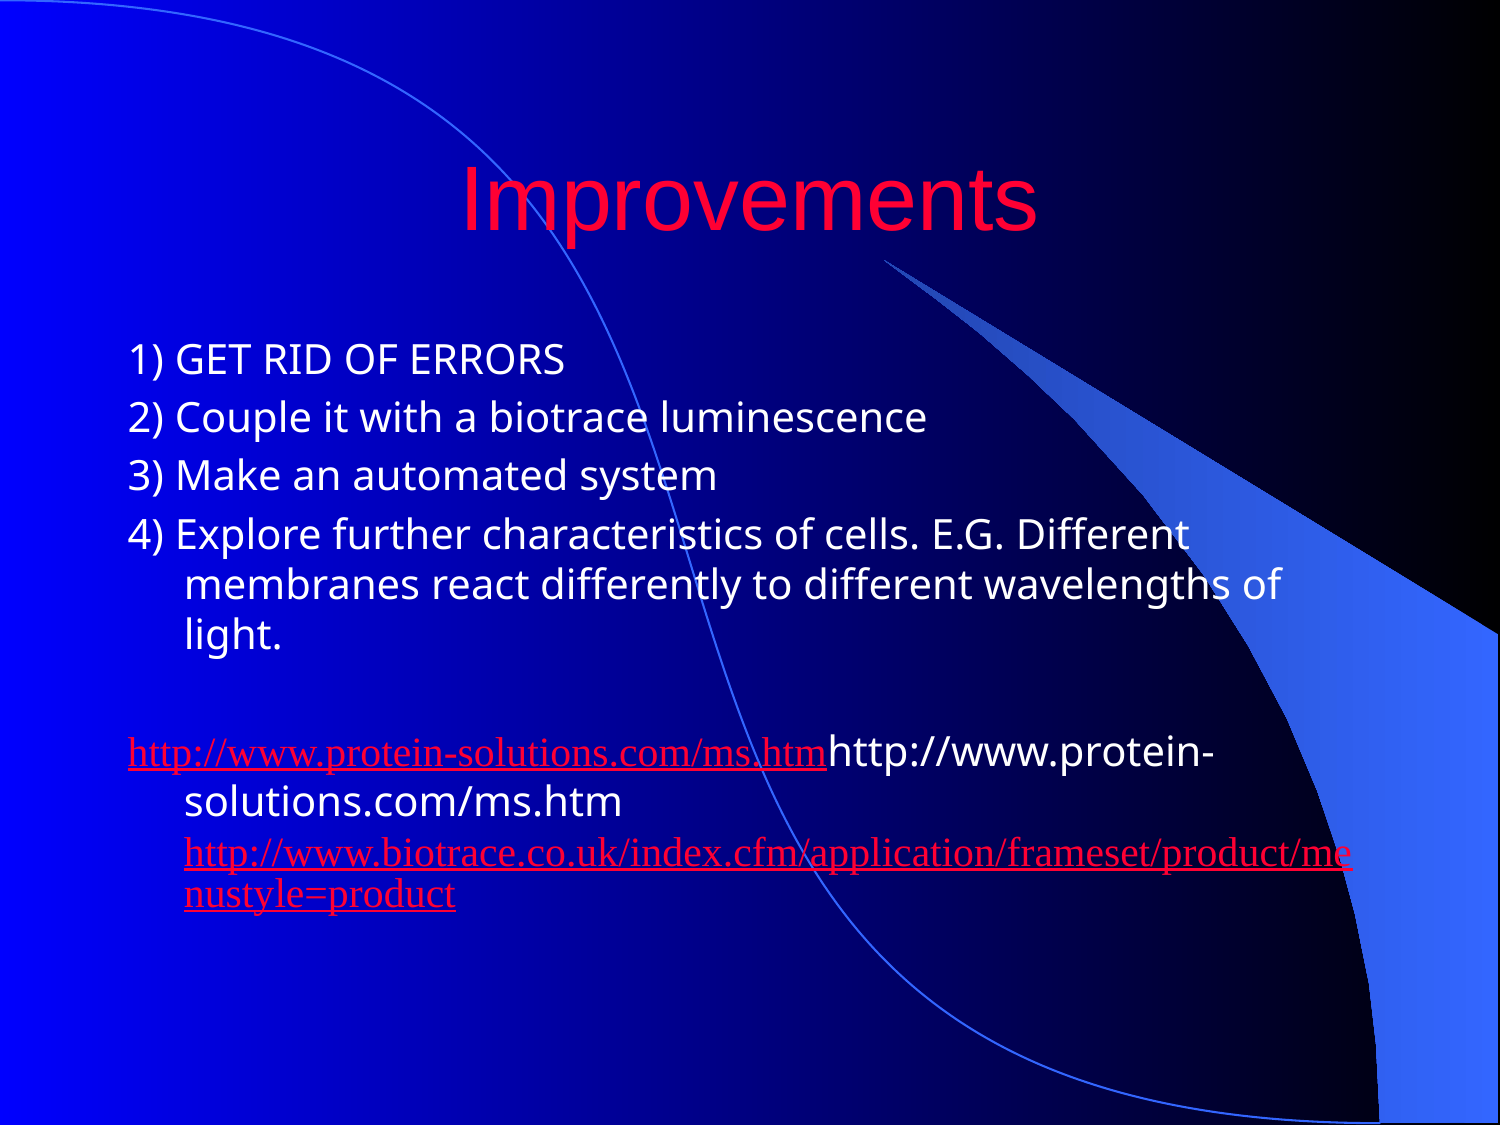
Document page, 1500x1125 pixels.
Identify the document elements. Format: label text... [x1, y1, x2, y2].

title Improvements [112, 99, 1388, 288]
list 1) GET RID OF ERRORS 2) Couple it with a biotrace luminescence 3) Make an automated system 4) Explore further characteristics of cells. E.G. Different membranes react differently to different wavelengths of light. http://www.protein-solutions.com/ms.htmhttp://www.protein-solutions.com/ms.htmhttp://www.biotrace.co.uk/index.cfm/application/frameset/product/menustyle=product [112, 324, 1388, 1000]
